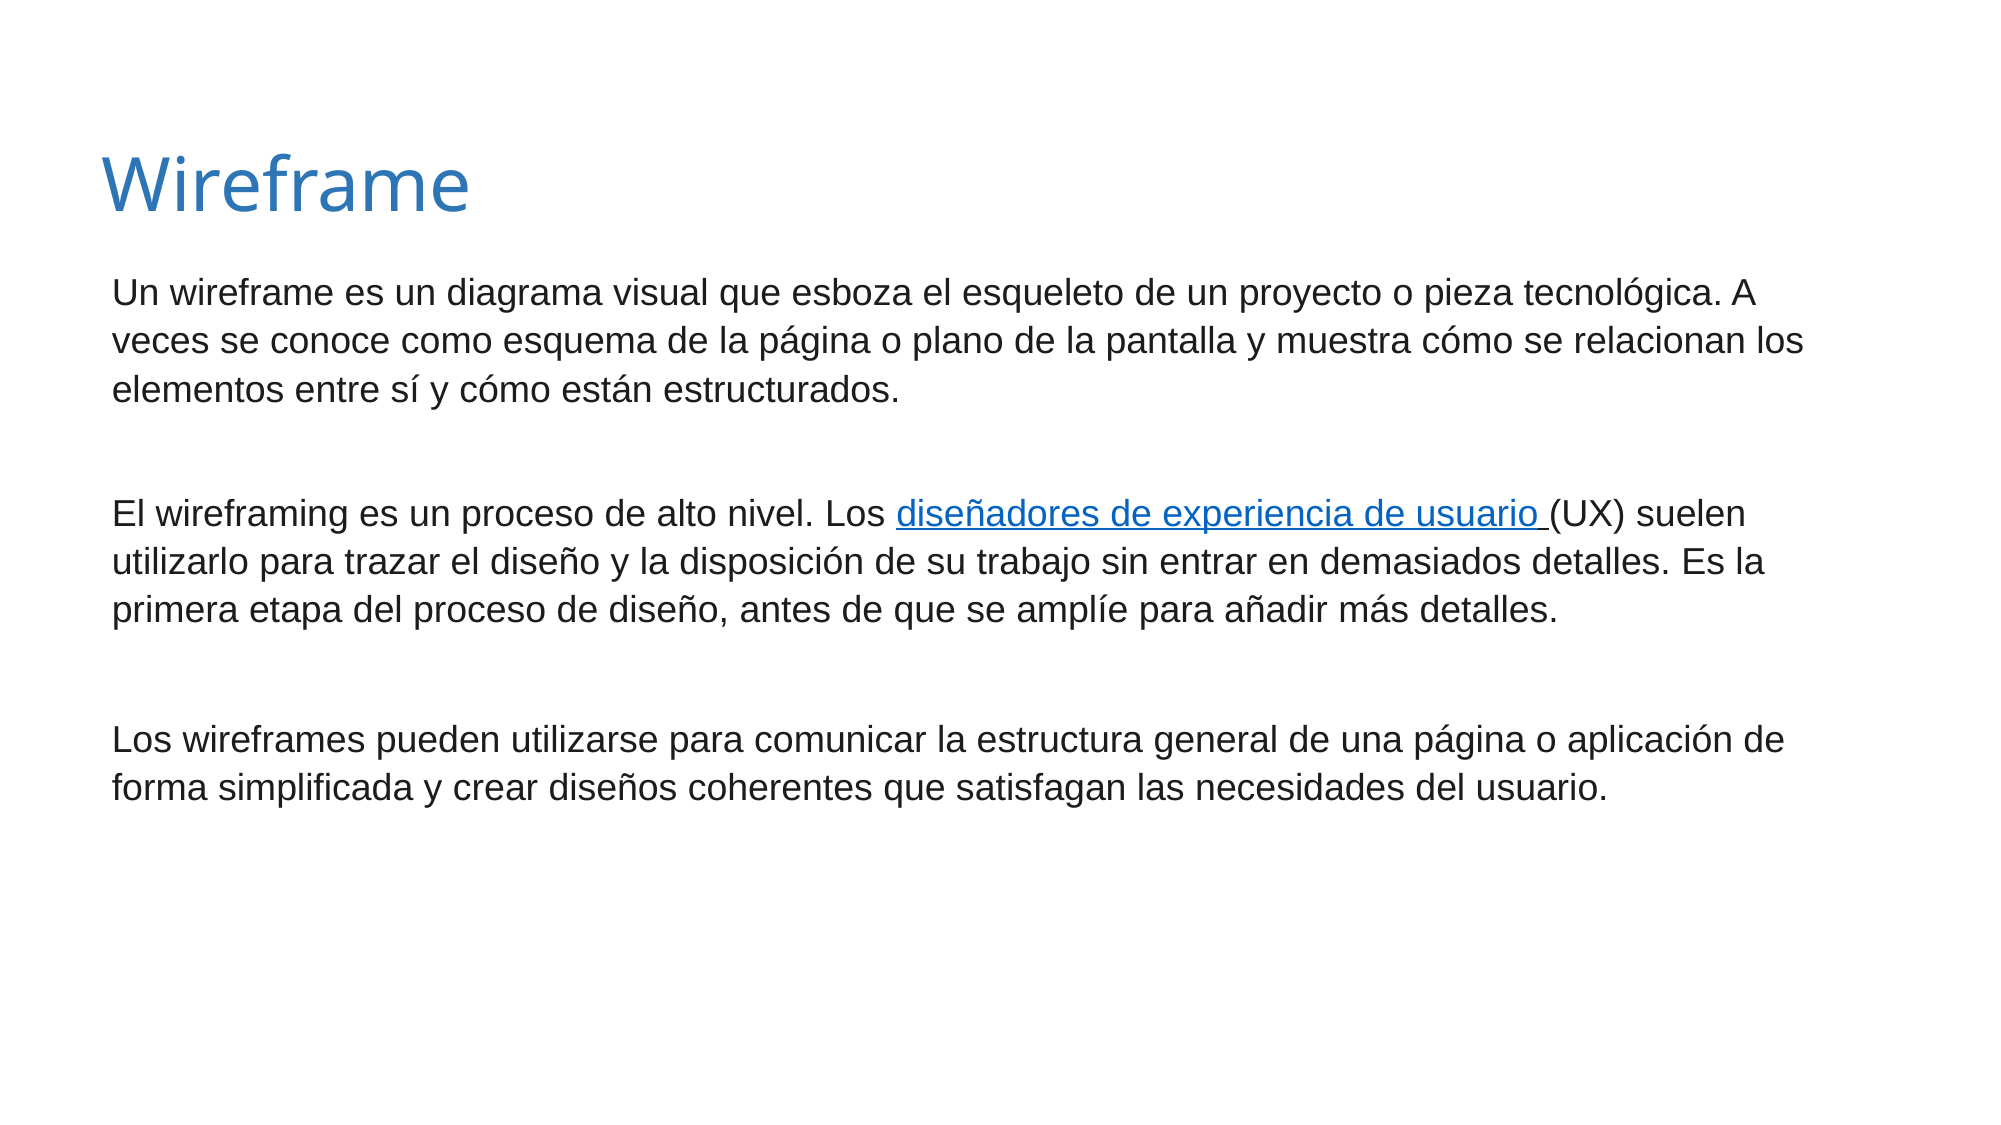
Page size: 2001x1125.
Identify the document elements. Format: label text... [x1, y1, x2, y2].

text_box Un wireframe es un diagrama visual que esboza el esqueleto de un proyecto o pieza tecnológica. A veces se conoce como esquema de la página o plano de la pantalla y muestra cómo se relacionan los elementos entre sí y cómo están estructurados. El wireframing es un proceso de alto nivel. Los diseñadores de experiencia de usuario (UX) suelen utilizarlo para trazar el diseño y la disposición de su trabajo sin entrar en demasiados detalles. Es la primera etapa del proceso de diseño, antes de que se amplíe para añadir más detalles. Los wireframes pueden utilizarse para comunicar la estructura general de una página o aplicación de forma simplificada y crear diseños coherentes que satisfagan las necesidades del usuario. [97, 257, 1860, 875]
text_box Wireframe [86, 122, 487, 234]
